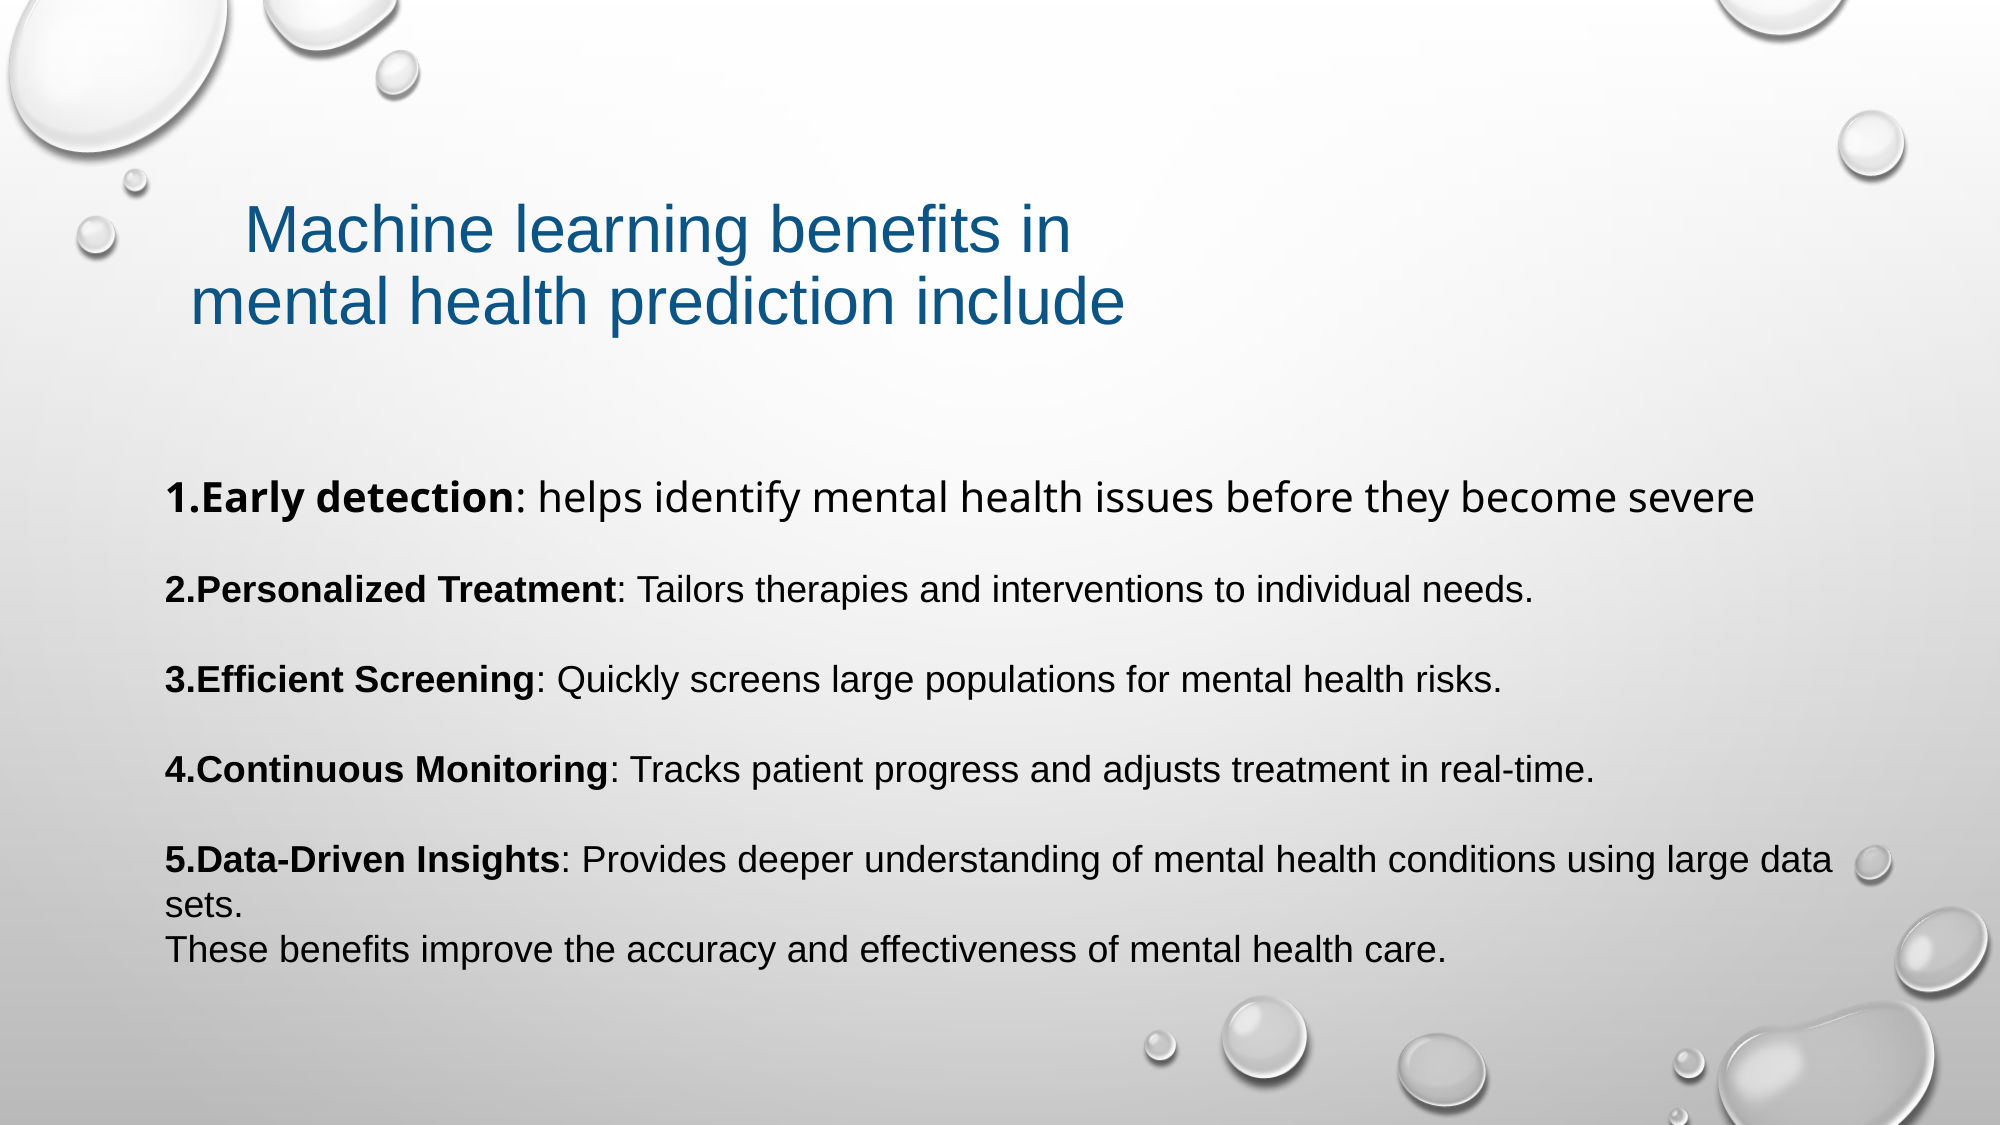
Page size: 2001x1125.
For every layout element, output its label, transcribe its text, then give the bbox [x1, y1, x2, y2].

picture [0, 0, 2000, 1125]
list 1.Early detection: helps identify mental health issues before they become severe Personalized Treatment: Tailors therapies and interventions to individual needs. Efficient Screening: Quickly screens large populations for mental health risks. Continuous Monitoring: Tracks patient progress and adjusts treatment in real-time. Data-Driven Insights: Provides deeper understanding of mental health conditions using large data sets. These benefits improve the accuracy and effectiveness of mental health care. [149, 416, 1897, 1070]
title Machine learning benefits in mental health prediction include [149, 101, 1168, 416]
